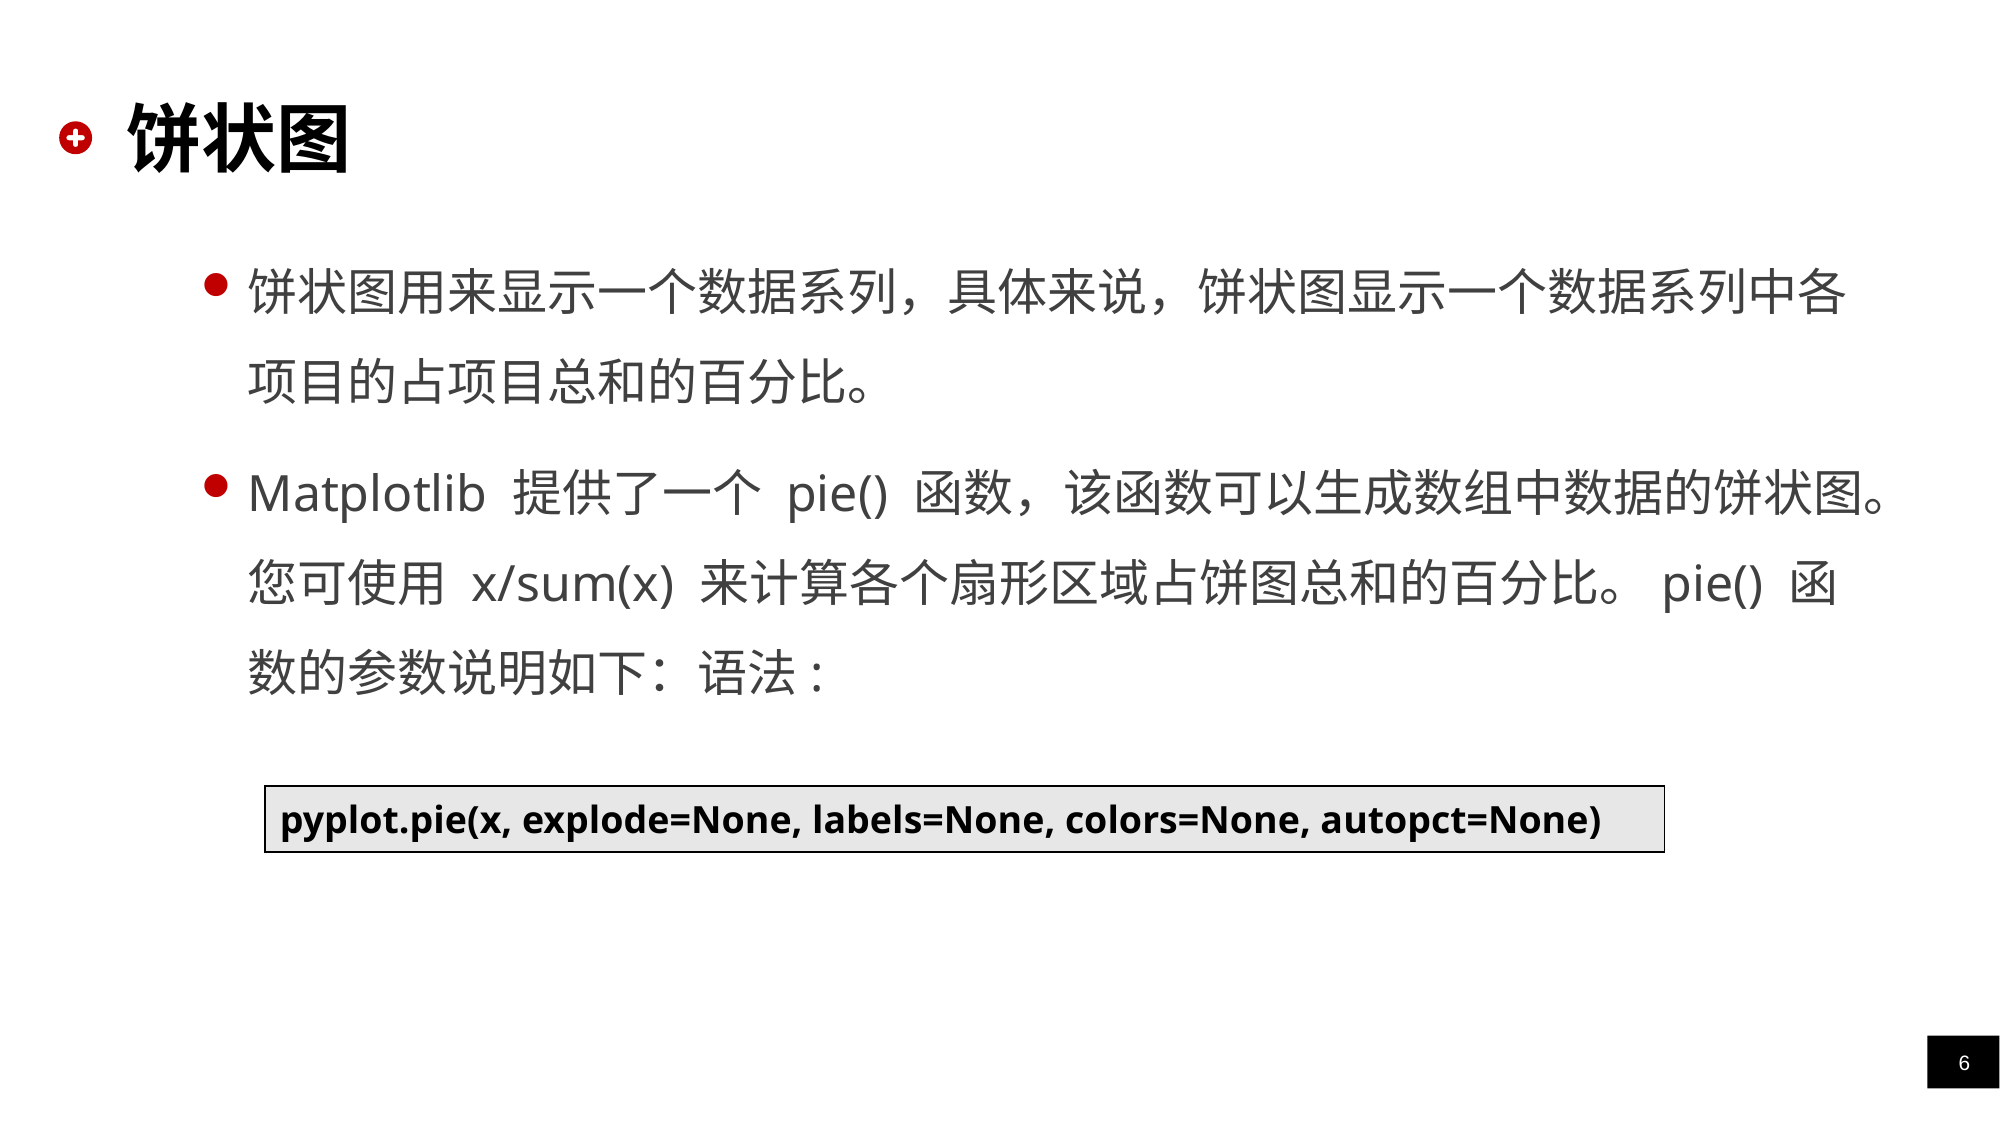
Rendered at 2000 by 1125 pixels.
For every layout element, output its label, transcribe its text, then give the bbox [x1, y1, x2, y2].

title 饼状图 [111, 83, 1899, 192]
list 饼状图用来显示一个数据系列，具体来说，饼状图显示一个数据系列中各项目的占项目总和的百分比。 Matplotlib 提供了一个 pie() 函数，该函数可以生成数组中数据的饼状图。您可使用 x/sum(x) 来计算各个扇形区域占饼图总和的百分比。pie() 函数的参数说明如下：语法: [111, 222, 1899, 1037]
table_header pyplot.pie(x, explode=None, labels=None, colors=None, autopct=None) [266, 787, 1664, 851]
